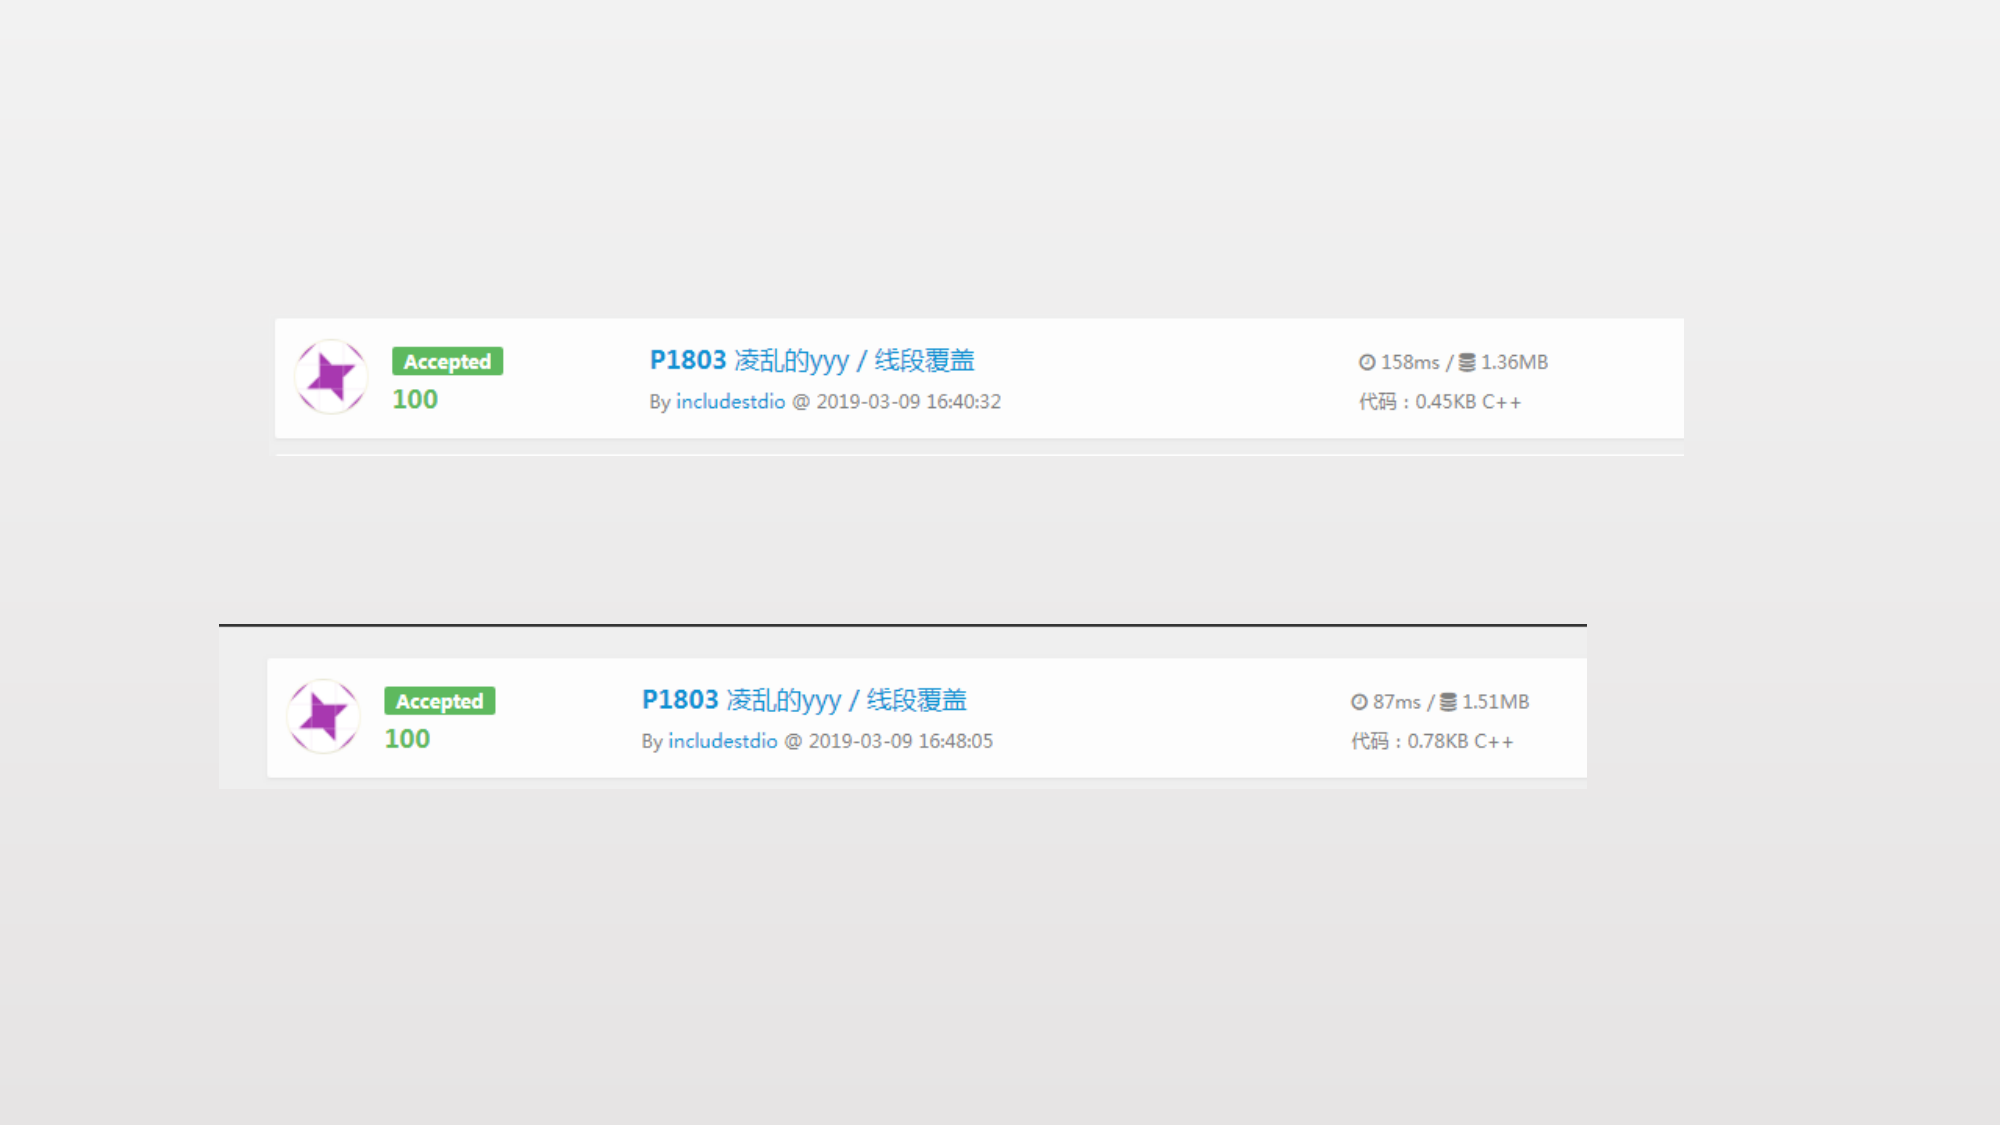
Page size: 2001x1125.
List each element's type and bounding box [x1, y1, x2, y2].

picture [269, 314, 1684, 456]
picture [219, 624, 1587, 789]
